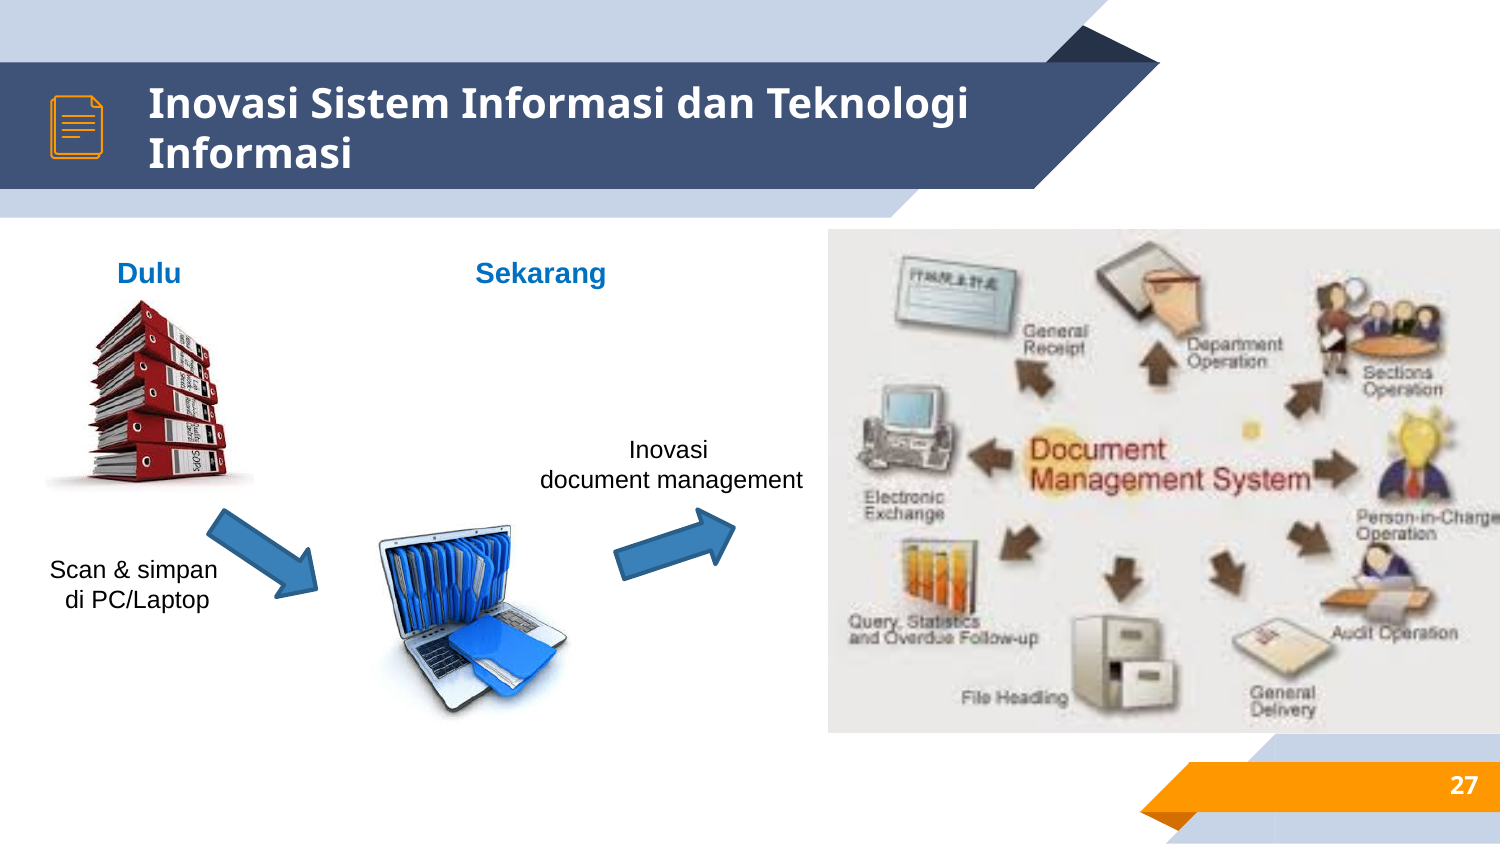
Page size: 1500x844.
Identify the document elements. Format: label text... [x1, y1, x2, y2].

picture [827, 228, 1500, 733]
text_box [50, 96, 103, 159]
text_box Inovasi document management [525, 426, 819, 502]
text_box [613, 507, 736, 582]
text_box Scan & simpan di PC/Laptop [34, 546, 241, 622]
text_box Dulu [102, 246, 197, 297]
text_box [206, 508, 319, 600]
slide_number 27 [1249, 760, 1494, 813]
picture [45, 300, 255, 495]
text_box Sekarang [460, 246, 622, 297]
picture [366, 515, 576, 725]
title Inovasi Sistem Informasi dan Teknologi Informasi [133, 64, 997, 190]
